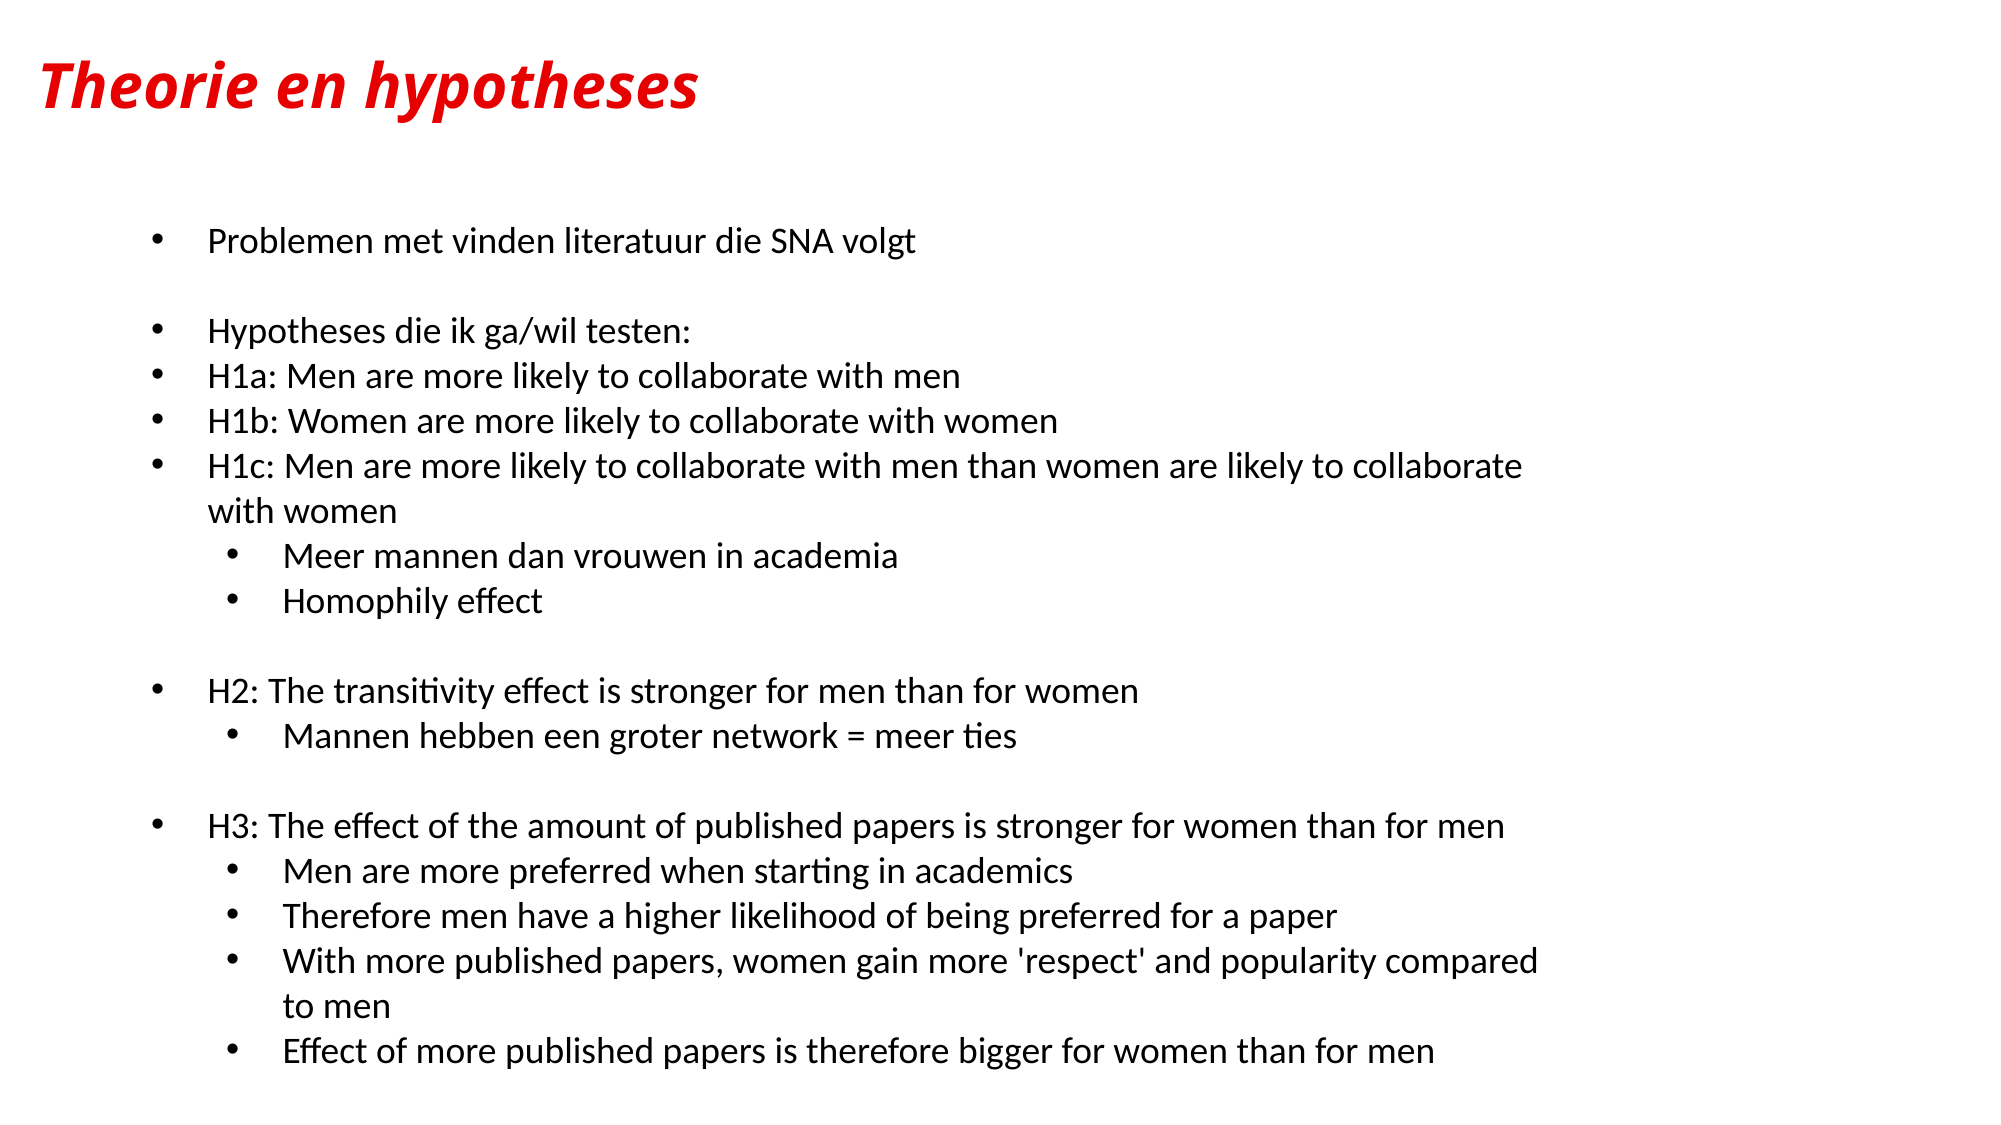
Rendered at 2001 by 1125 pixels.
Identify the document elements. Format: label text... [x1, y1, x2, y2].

text_box Theorie en hypotheses [22, 0, 1854, 178]
text_box Problemen met vinden literatuur die SNA volgt Hypotheses die ik ga/wil testen: H1a: Men are more likely to collaborate with men H1b: Women are more likely to collaborate with women H1c: Men are more likely to collaborate with men than women are likely to collaborate with women Meer mannen dan vrouwen in academia Homophily effect H2: The transitivity effect is stronger for men than for women Mannen hebben een groter network = meer ties H3: The effect of the amount of published papers is stronger for women than for men Men are more preferred when starting in academics Therefore men have a higher likelihood of being preferred for a paper With more published papers, women gain more 'respect' and popularity compared to men Effect of more published papers is therefore bigger for women than for men [136, 208, 1582, 1124]
